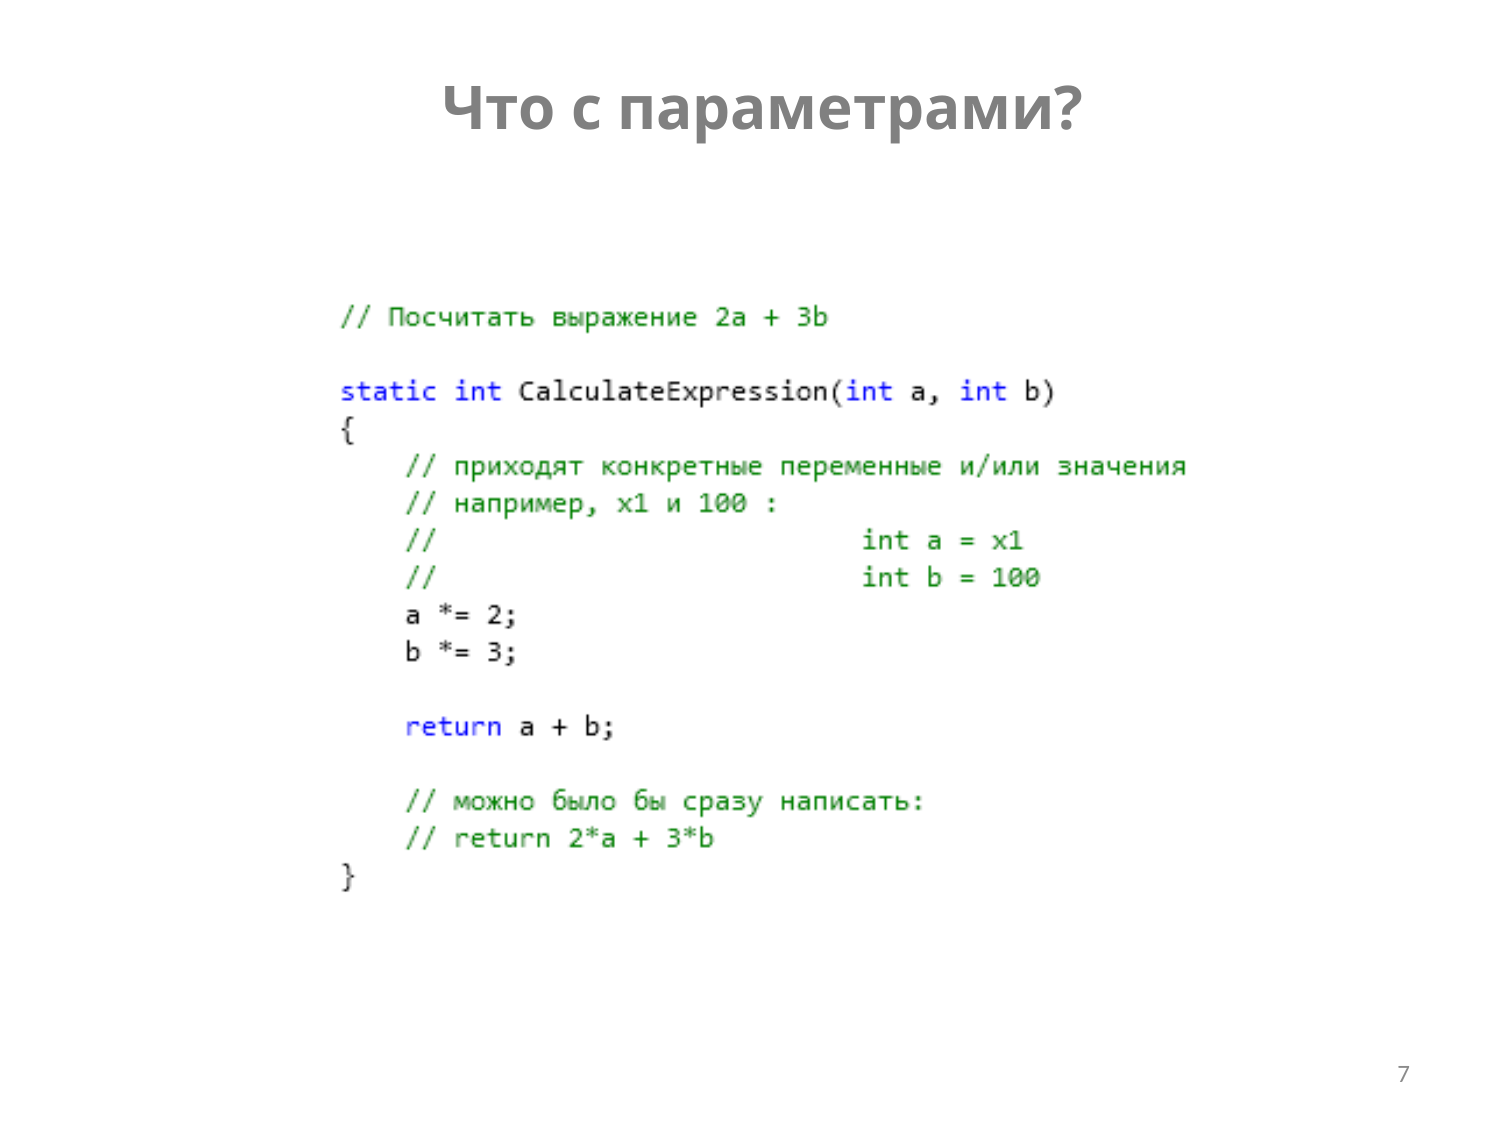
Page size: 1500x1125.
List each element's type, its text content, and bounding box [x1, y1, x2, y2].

picture [324, 287, 1211, 913]
text_box Что с параметрами? [150, 62, 1375, 150]
slide_number 7 [1074, 1042, 1425, 1103]
